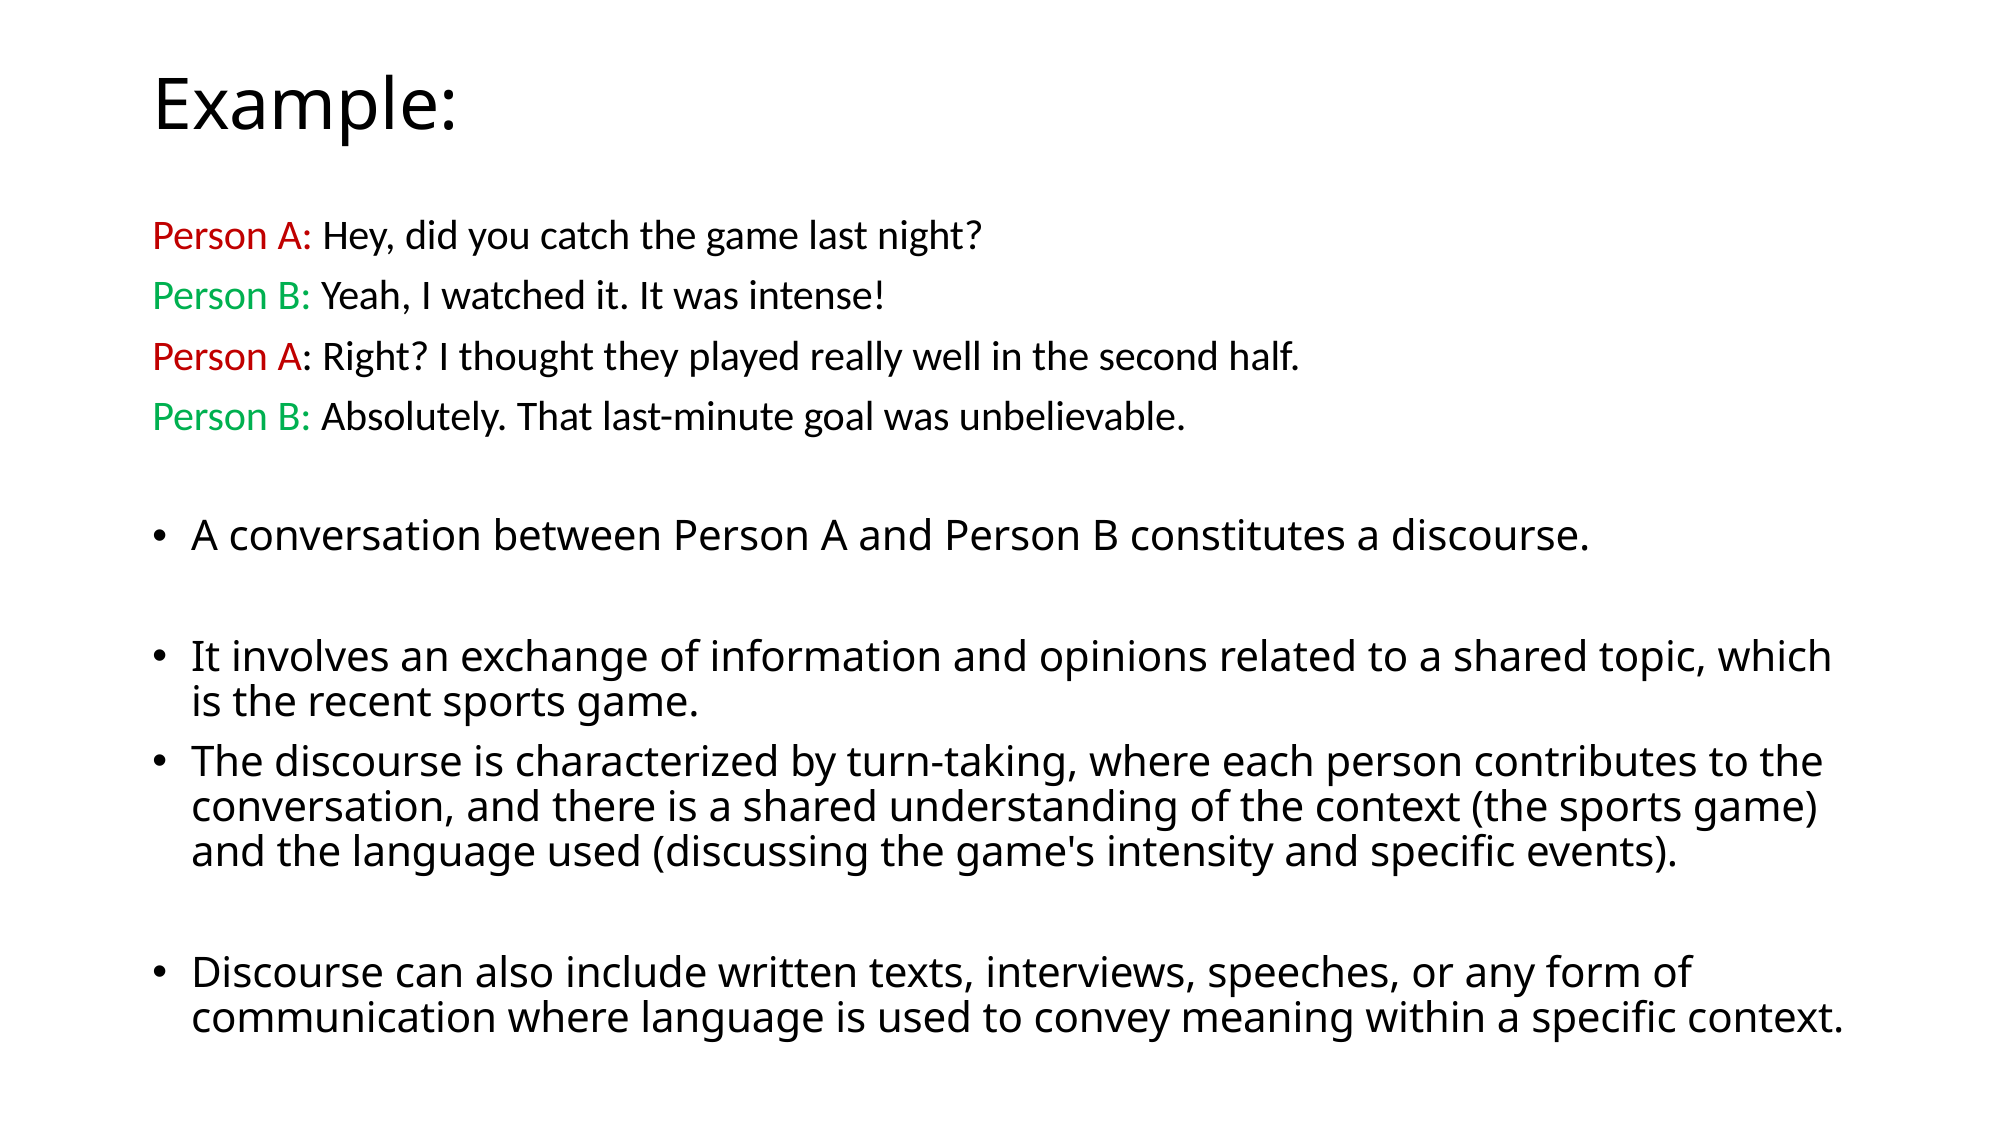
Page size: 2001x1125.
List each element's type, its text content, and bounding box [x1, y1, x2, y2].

title Example: [137, 59, 1863, 153]
list Person A: Hey, did you catch the game last night? Person B: Yeah, I watched it. It was intense! Person A: Right? I thought they played really well in the second half. Person B: Absolutely. That last-minute goal was unbelievable. A conversation between Person A and Person B constitutes a discourse. It involves an exchange of information and opinions related to a shared topic, which is the recent sports game. The discourse is characterized by turn-taking, where each person contributes to the conversation, and there is a shared understanding of the context (the sports game) and the language used (discussing the game's intensity and specific events). Discourse can also include written texts, interviews, speeches, or any form of communication where language is used to convey meaning within a specific context. [137, 206, 1863, 1084]
